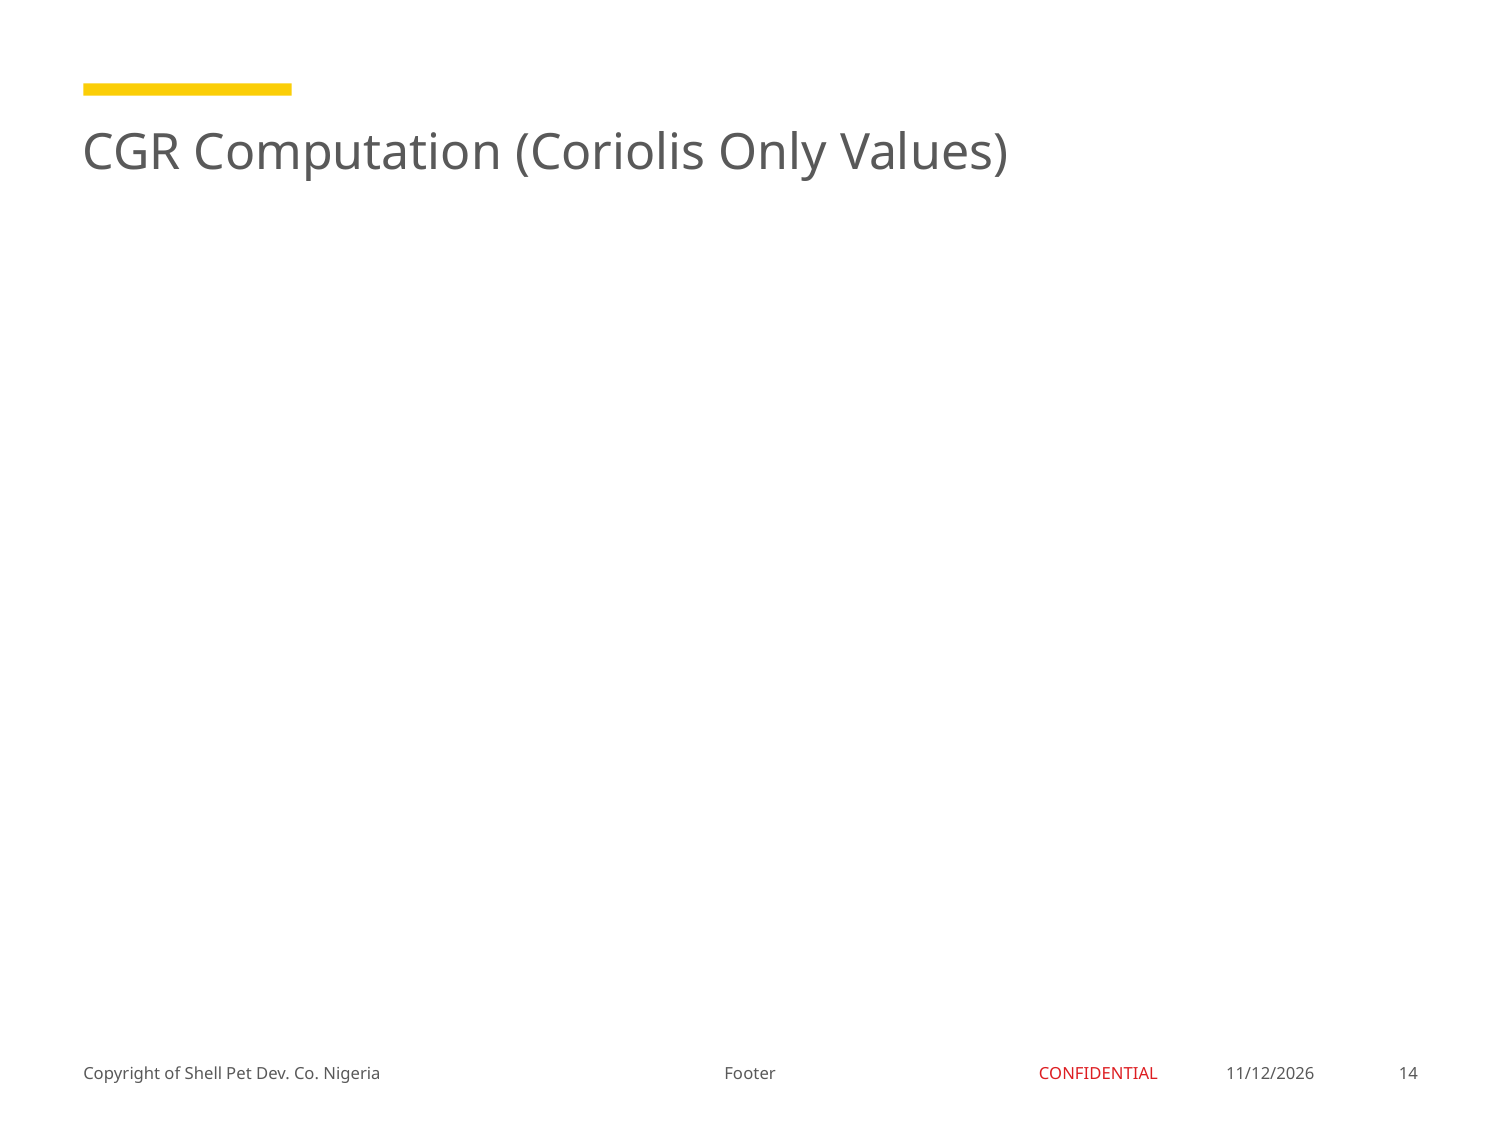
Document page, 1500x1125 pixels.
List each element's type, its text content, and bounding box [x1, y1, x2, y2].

footer Footer [479, 1062, 1022, 1102]
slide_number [1181, 1062, 1360, 1102]
title CGR Computation (Coriolis Only Values) [82, 119, 1418, 244]
slide_number 14 [1374, 1062, 1419, 1102]
